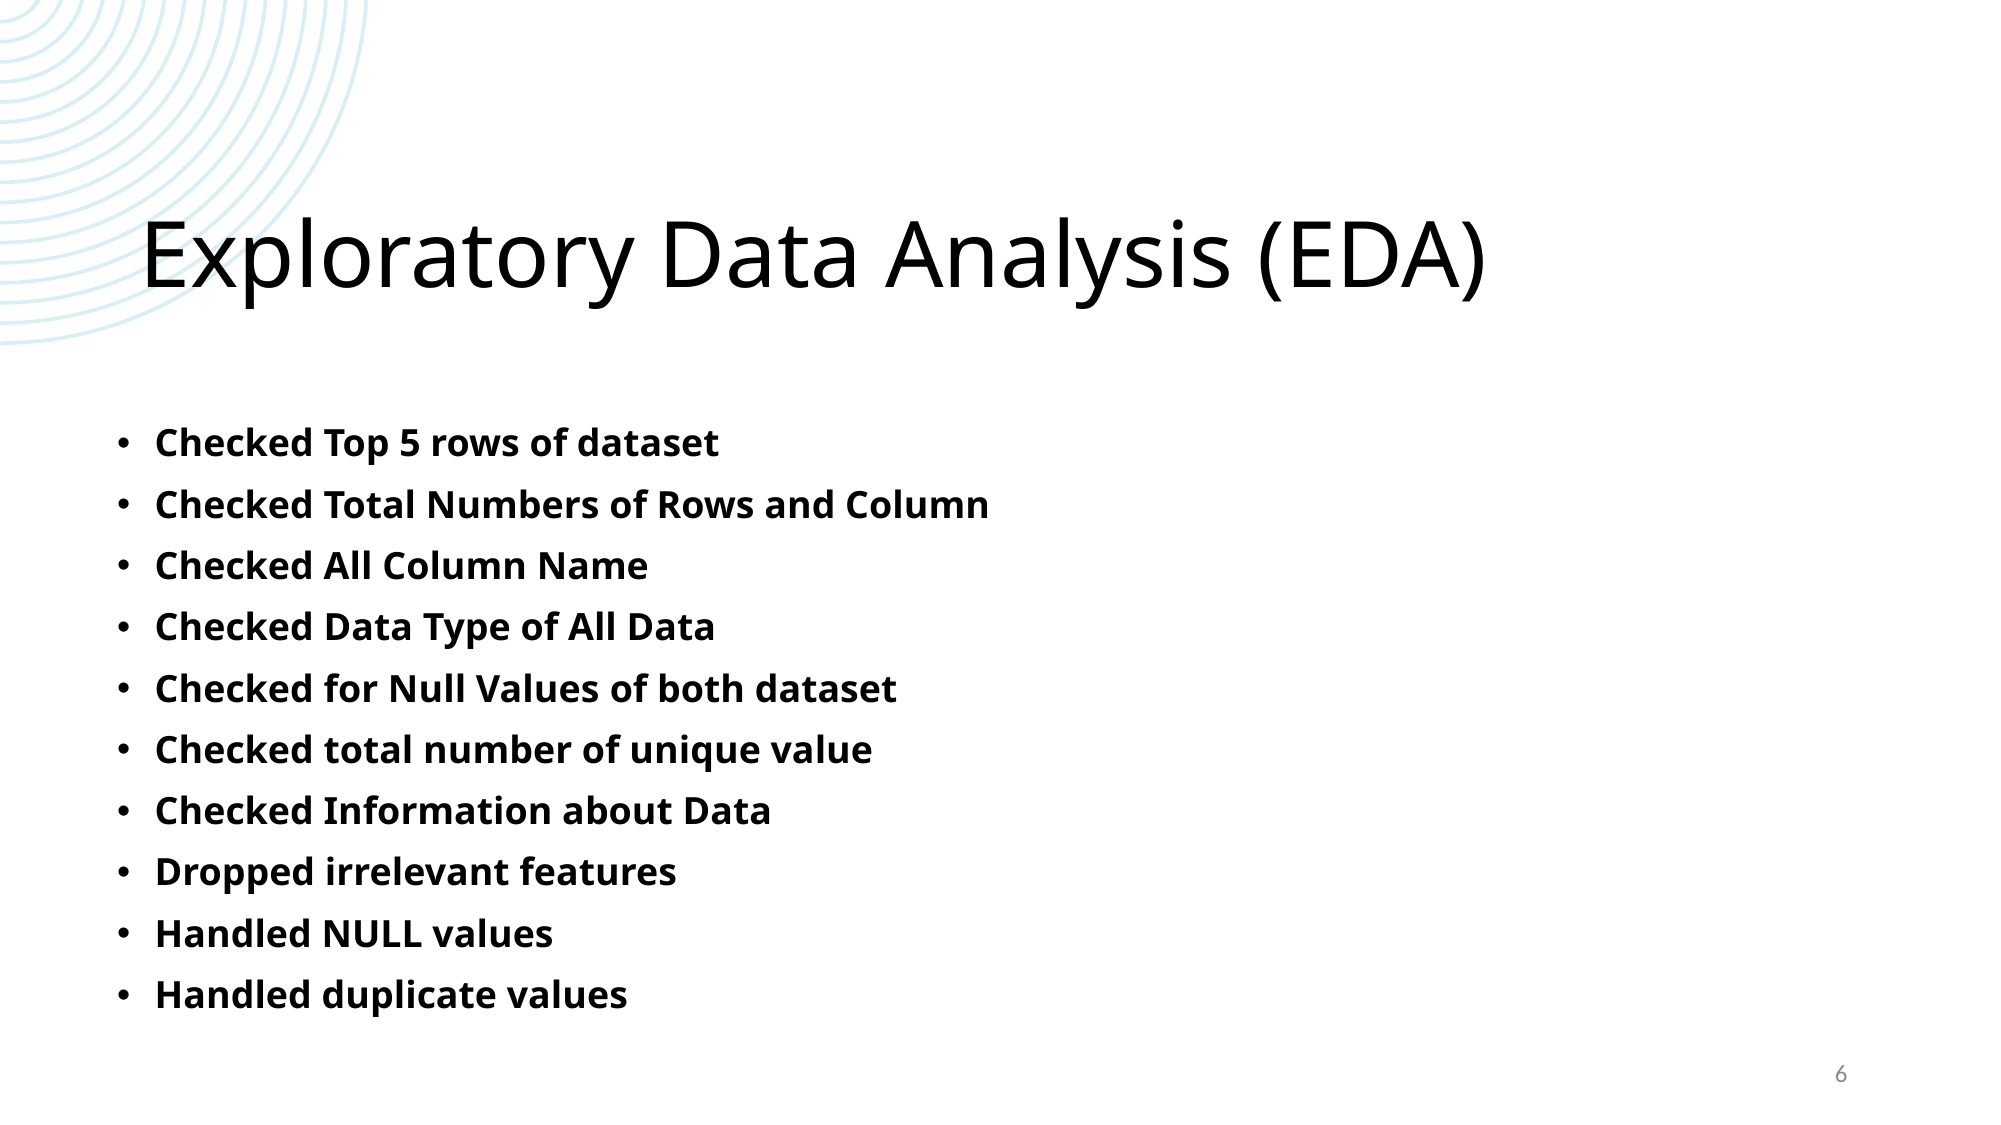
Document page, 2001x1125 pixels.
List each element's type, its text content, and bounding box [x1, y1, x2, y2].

list Checked Top 5 rows of dataset Checked Total Numbers of Rows and Column Checked All Column Name Checked Data Type of All Data Checked for Null Values of both dataset Checked total number of unique value Checked Information about Data Dropped irrelevant features Handled NULL values Handled duplicate values [101, 416, 1913, 1073]
title Exploratory Data Analysis (EDA) [124, 136, 1875, 367]
slide_number 6 [1412, 1042, 1863, 1103]
